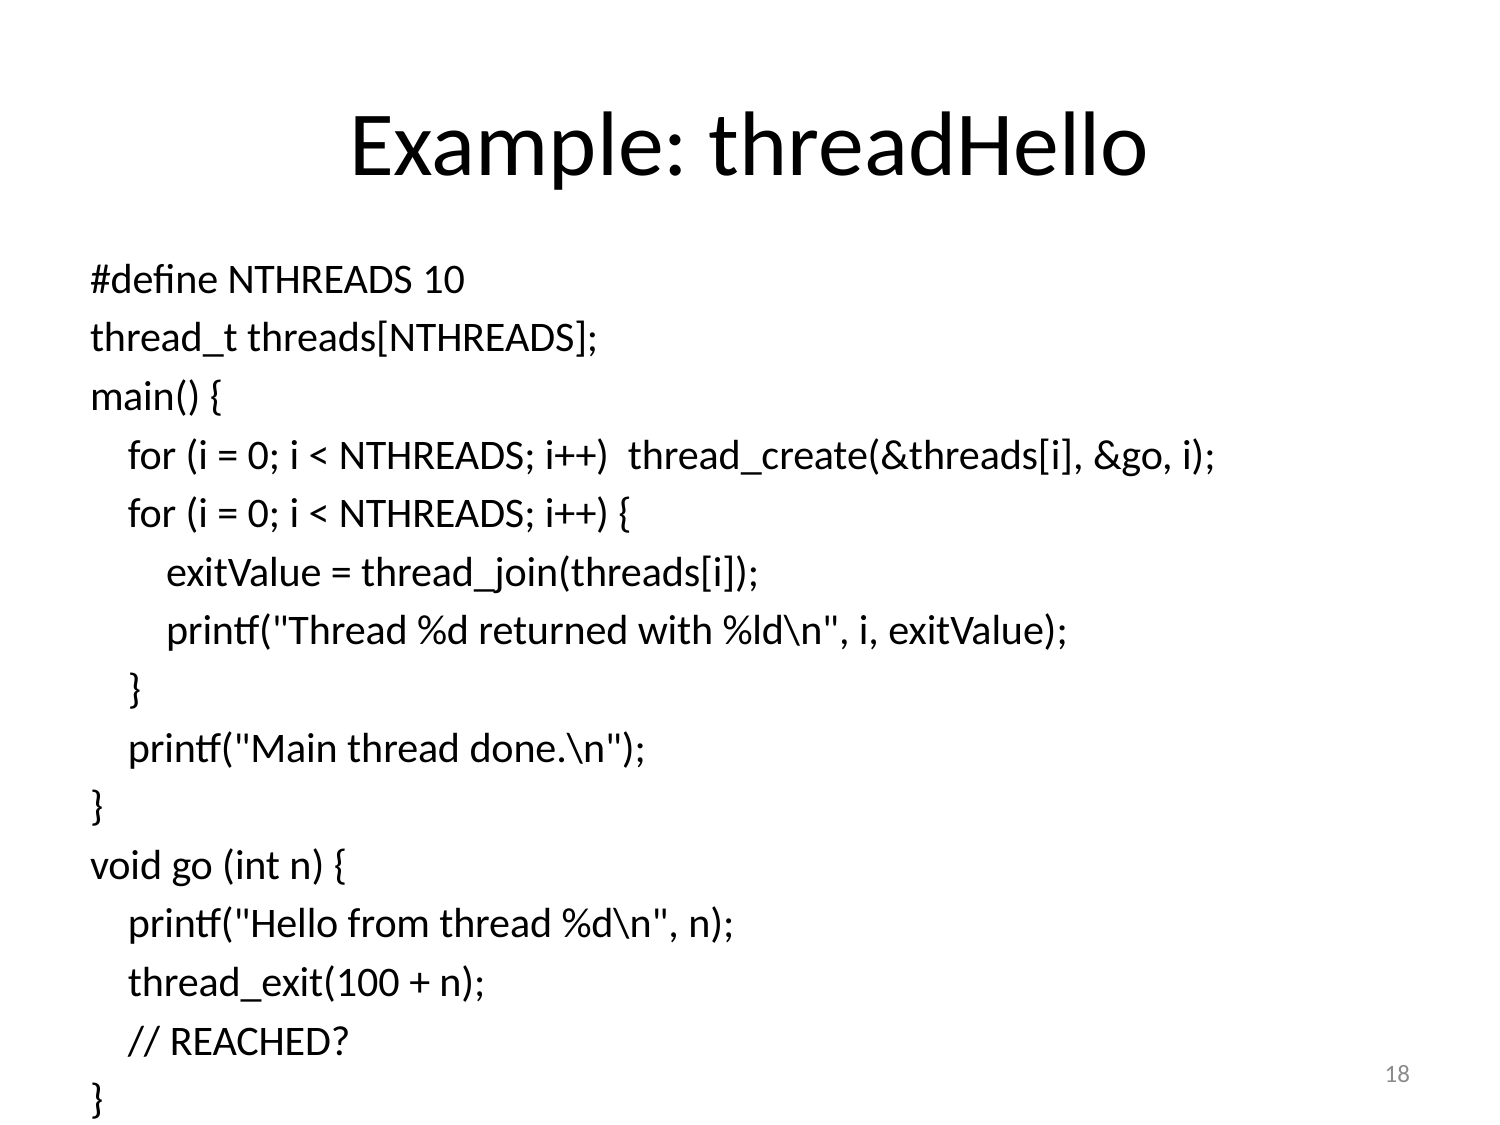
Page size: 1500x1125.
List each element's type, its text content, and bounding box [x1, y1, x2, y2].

slide_number 18 [1074, 1042, 1425, 1103]
list #define NTHREADS 10 thread_t threads[NTHREADS]; main() { for (i = 0; i < NTHREADS; i++) thread_create(&threads[i], &go, i); for (i = 0; i < NTHREADS; i++) { exitValue = thread_join(threads[i]); printf("Thread %d returned with %ld\n", i, exitValue); } printf("Main thread done.\n"); } void go (int n) { printf("Hello from thread %d\n", n); thread_exit(100 + n); // REACHED? } [75, 243, 1425, 1125]
title Example: threadHello [75, 45, 1425, 233]
